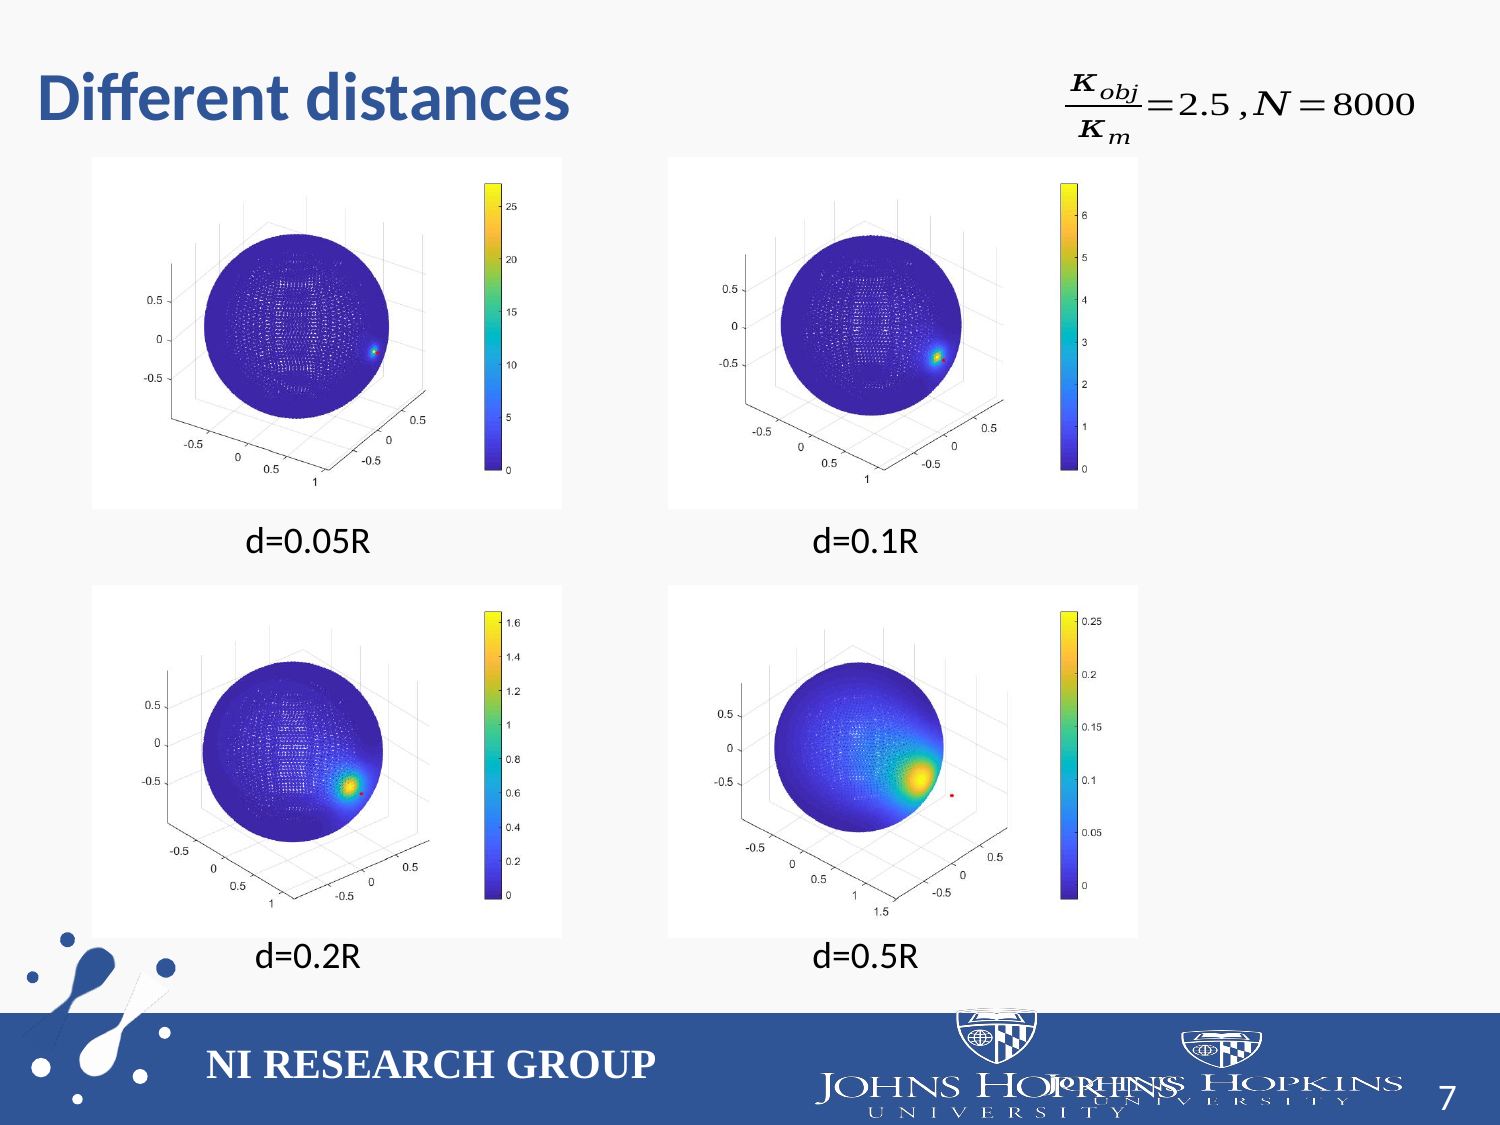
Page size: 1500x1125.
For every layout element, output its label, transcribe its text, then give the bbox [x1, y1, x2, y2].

text_box d=0.1R [797, 509, 934, 569]
text_box d=0.2R [240, 938, 376, 983]
picture [668, 585, 1138, 938]
picture [815, 1008, 1402, 1118]
text_box d=0.05R [230, 509, 386, 569]
picture [92, 585, 562, 938]
picture [668, 157, 1138, 509]
picture [92, 157, 562, 509]
title Different distances [22, 39, 1316, 158]
slide_number 7 [1423, 1065, 1500, 1125]
text_box d=0.5R [797, 938, 934, 983]
